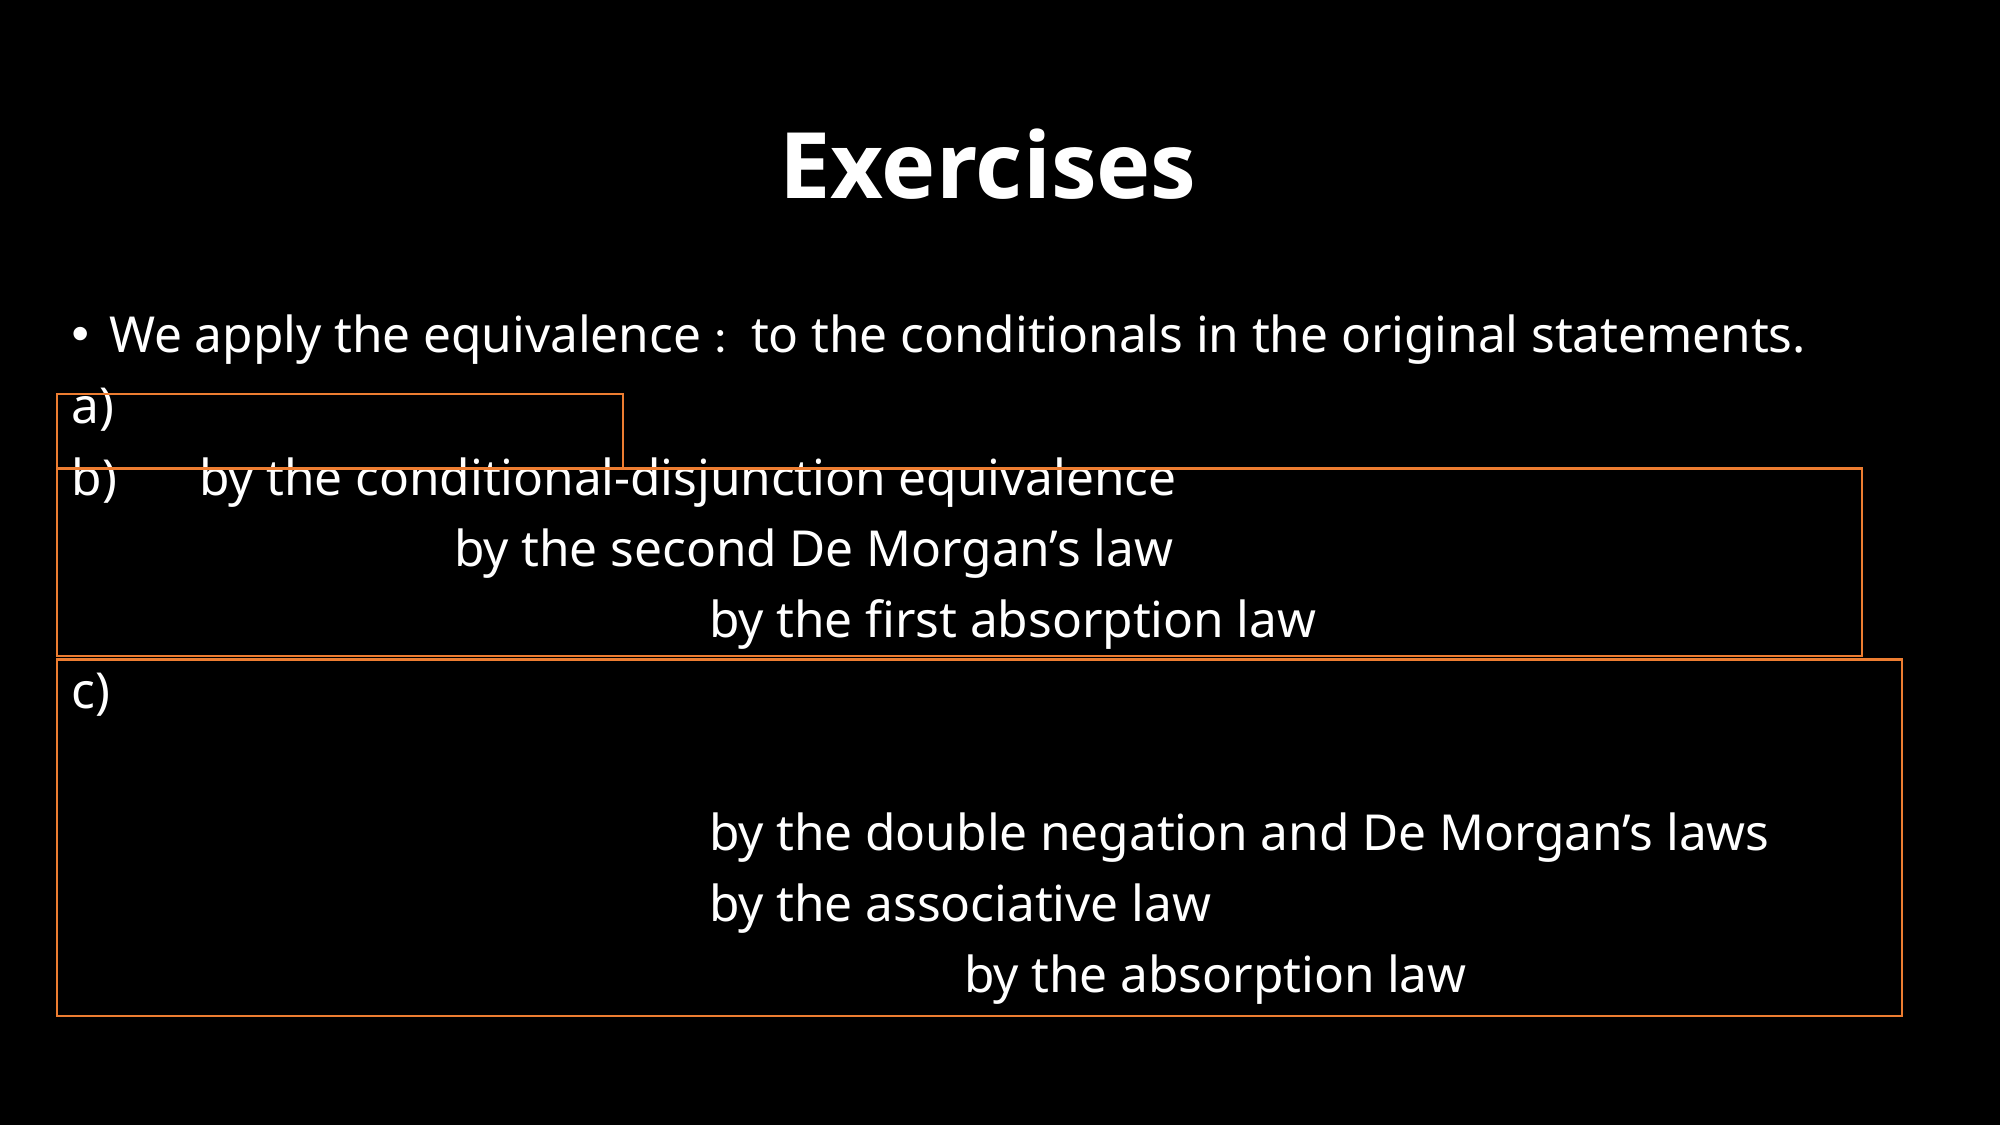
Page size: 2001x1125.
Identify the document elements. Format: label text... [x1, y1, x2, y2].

text_box [56, 658, 1903, 1017]
text_box [56, 393, 624, 467]
title Exercises [137, 59, 1863, 278]
text_box [56, 467, 1863, 657]
